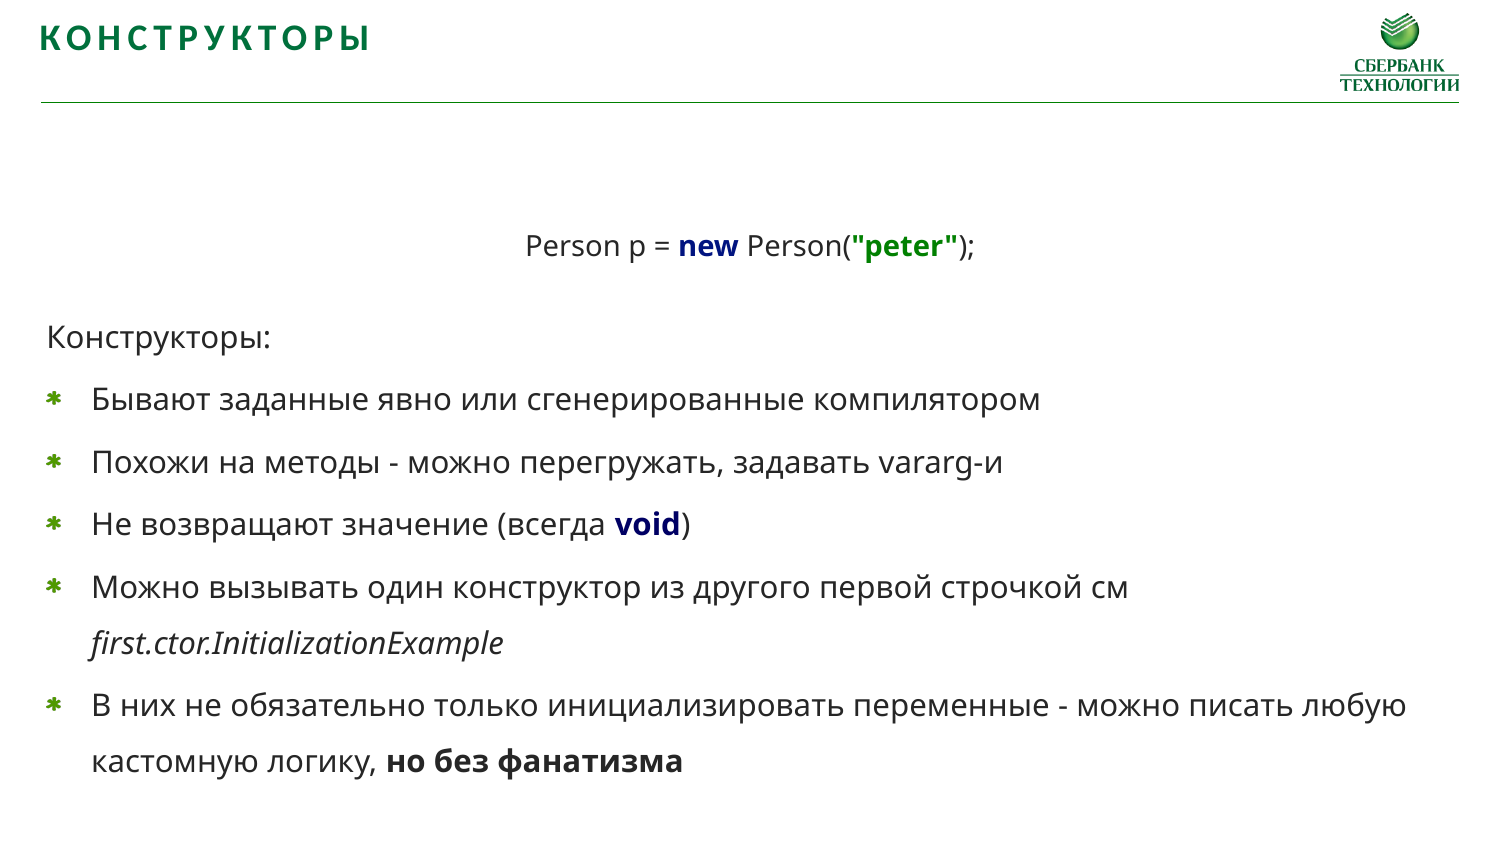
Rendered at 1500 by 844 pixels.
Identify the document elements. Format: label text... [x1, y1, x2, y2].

list Конструкторы [39, 12, 1116, 103]
picture [46, 578, 61, 593]
picture [46, 516, 61, 530]
picture [1340, 13, 1459, 91]
picture [46, 391, 61, 405]
picture [46, 454, 61, 468]
picture [46, 697, 61, 711]
text_box Person p = new Person("peter"); Конструкторы: Бывают заданные явно или сгенерированные компилятором Похожи на методы - можно перегружать, задавать vararg-и Не возвращают значение (всегда void) Можно вызывать один конструктор из другого первой строчкой см first.ctor.InitializationExample В них не обязательно только инициализировать переменные - можно писать любую кастомную логику, но без фанатизма [39, 158, 1461, 787]
